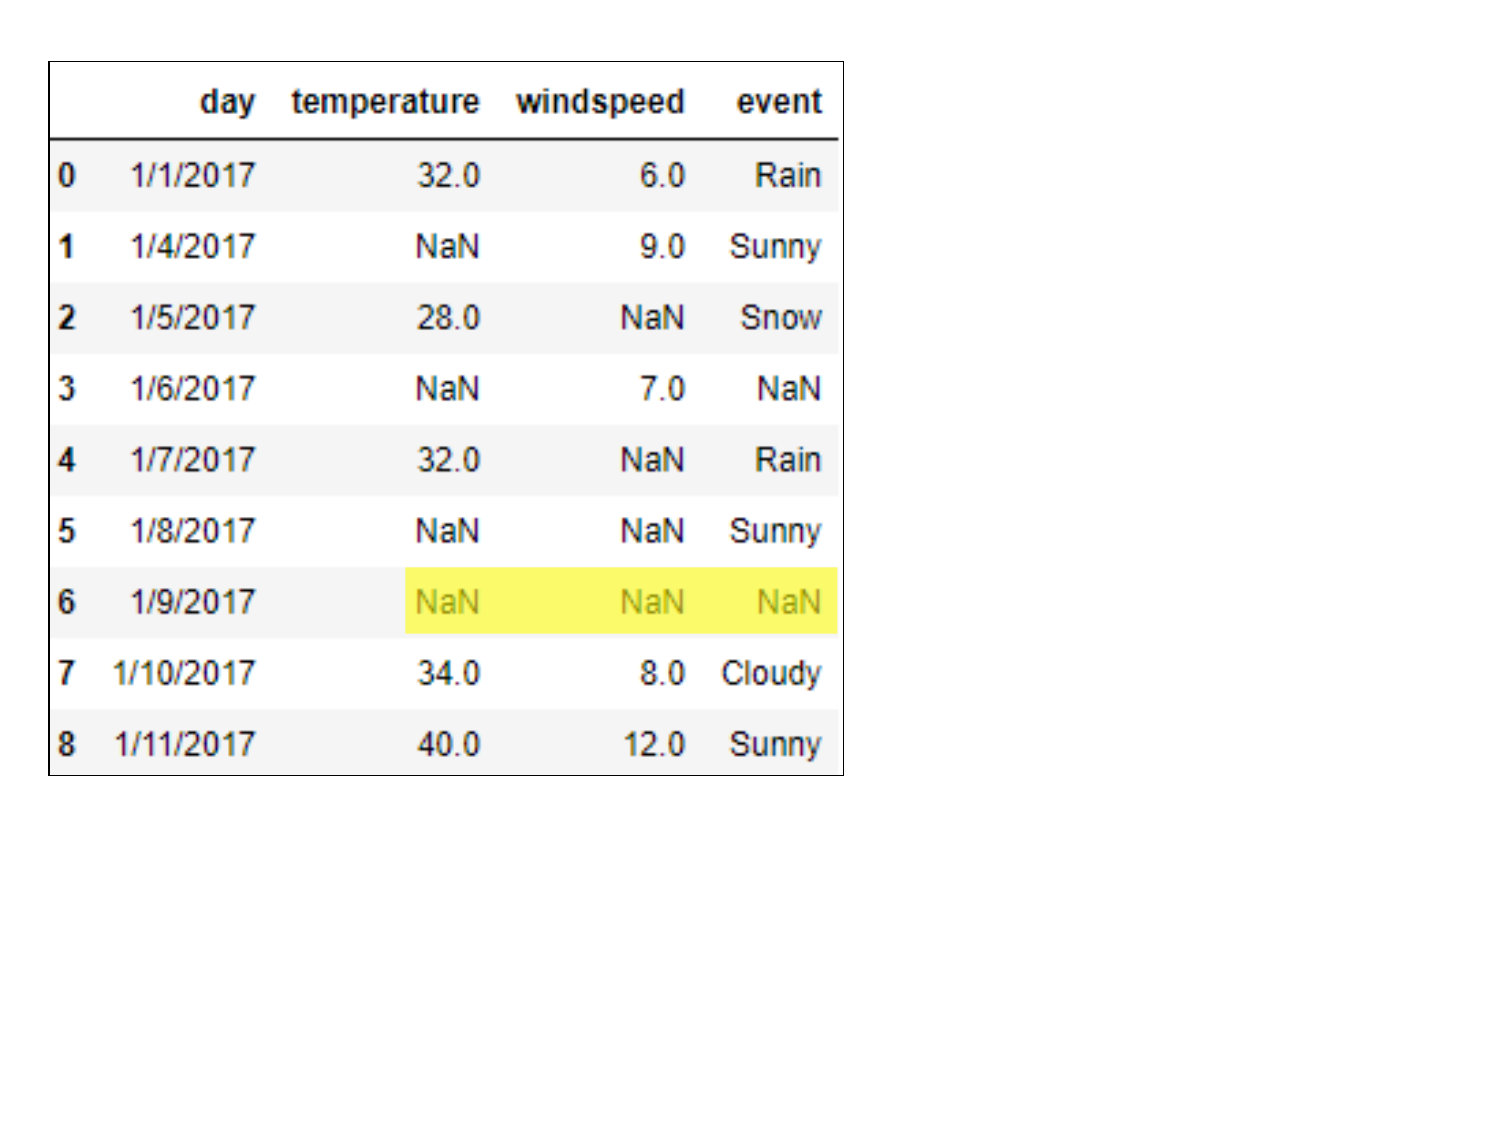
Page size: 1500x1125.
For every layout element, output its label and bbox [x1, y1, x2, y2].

picture [49, 62, 843, 776]
